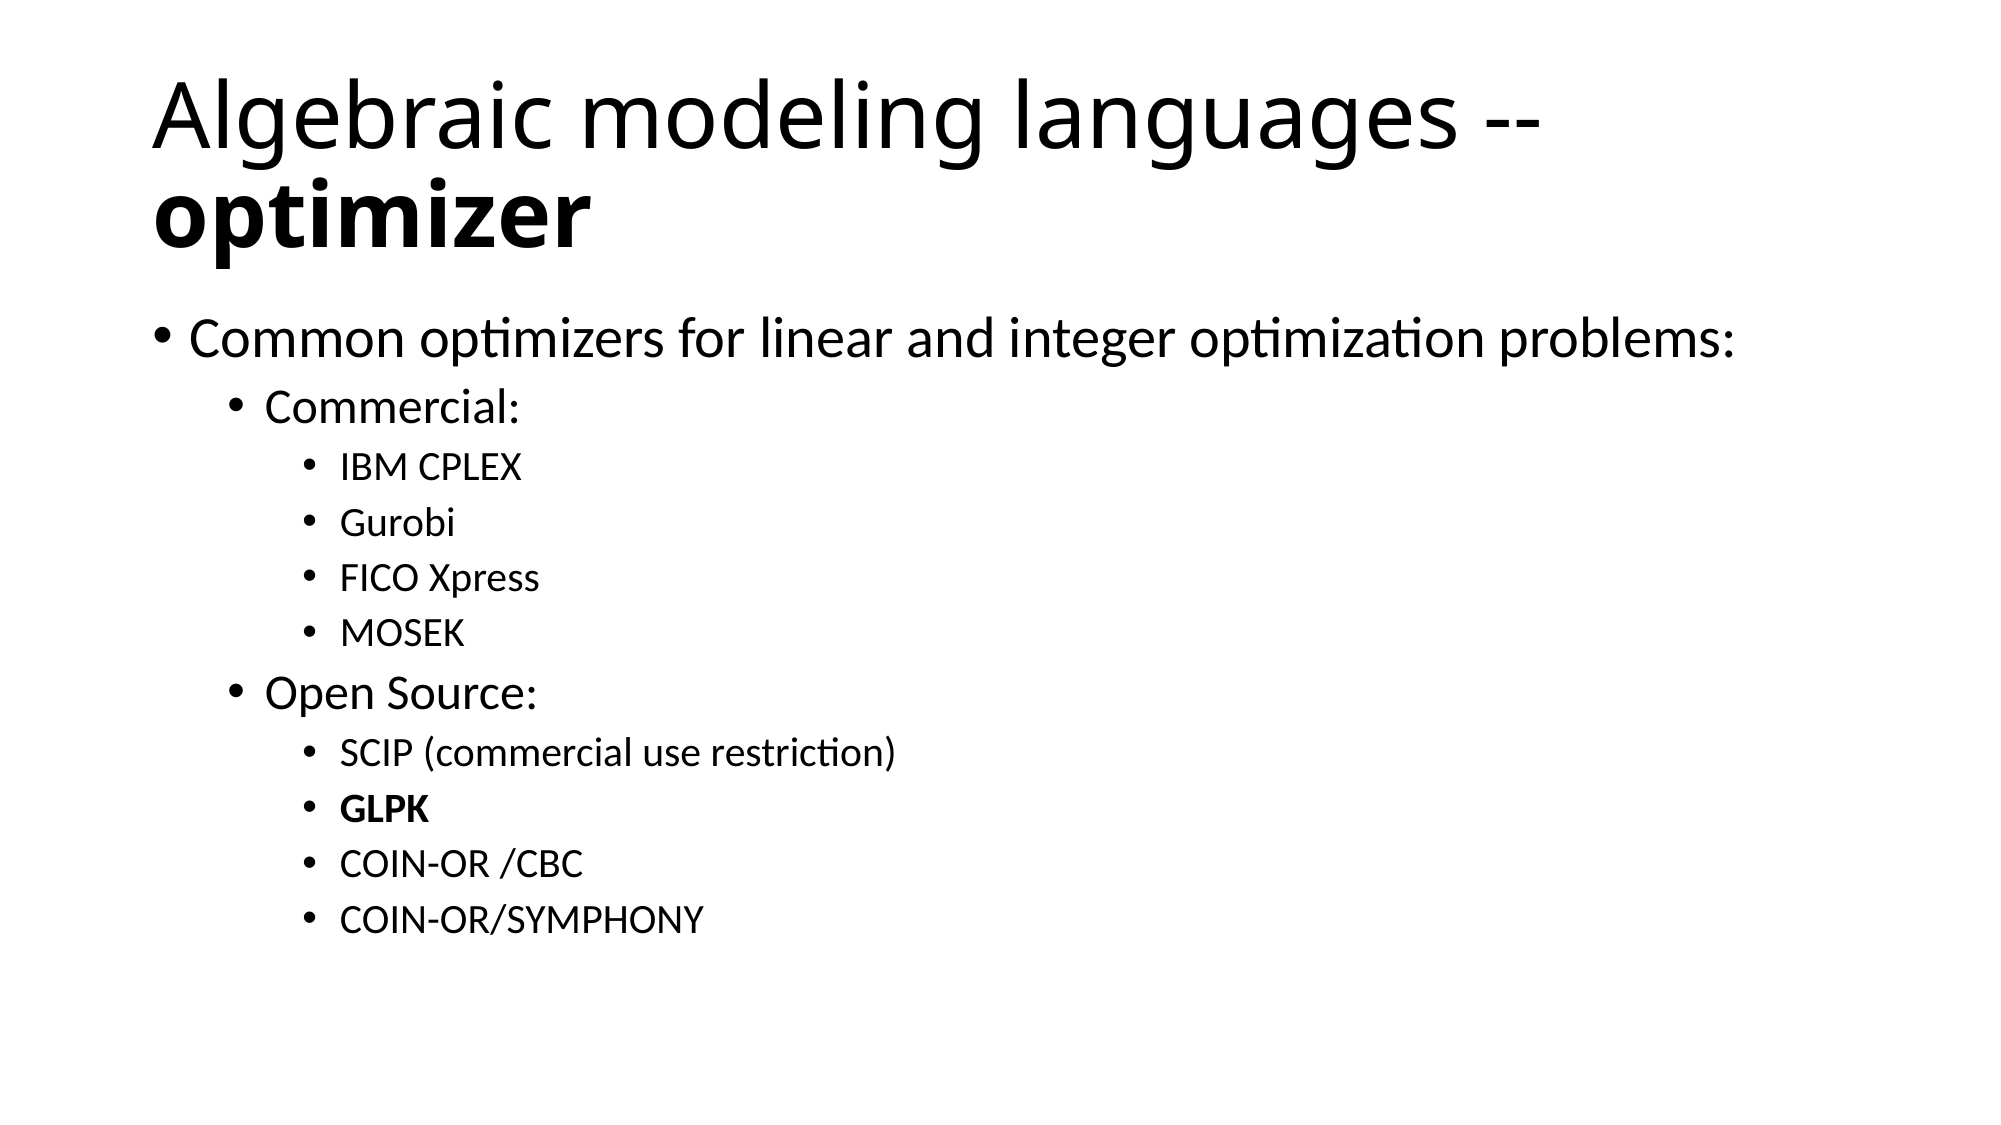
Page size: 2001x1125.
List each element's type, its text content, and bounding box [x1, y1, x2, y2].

title Algebraic modeling languages -- optimizer [137, 59, 1863, 278]
list Common optimizers for linear and integer optimization problems: Commercial: IBM CPLEX Gurobi FICO Xpress MOSEK Open Source: SCIP (commercial use restriction) GLPK COIN-OR /CBC COIN-OR/SYMPHONY [137, 299, 1863, 1066]
